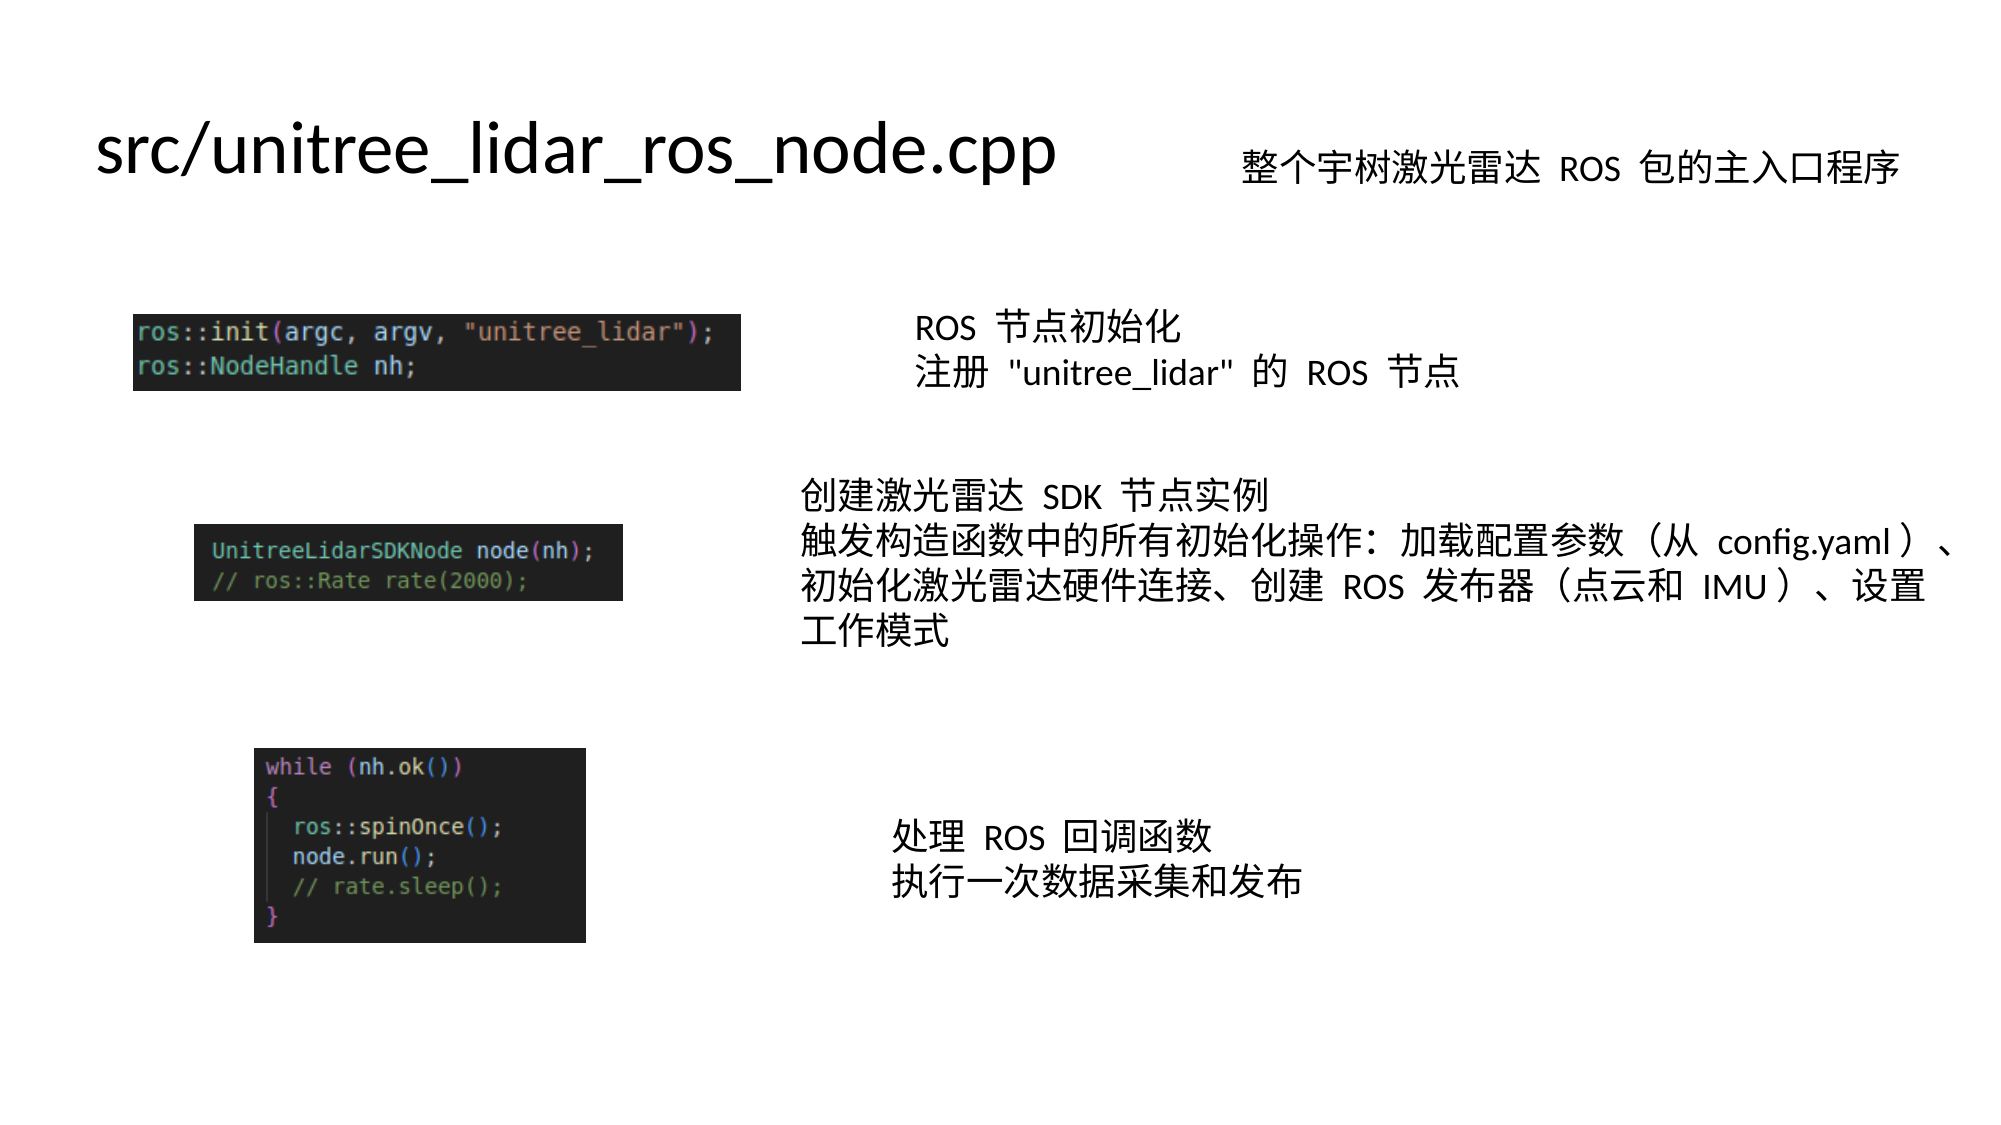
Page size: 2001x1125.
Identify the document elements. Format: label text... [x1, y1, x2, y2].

text_box 整个宇树激光雷达 ROS 包的主入口程序 [1226, 136, 1969, 197]
text_box src/unitree_lidar_ros_node.cpp [80, 91, 1321, 196]
picture [254, 747, 587, 943]
text_box ROS 节点初始化 注册 "unitree_lidar" 的 ROS 节点 [900, 295, 1795, 400]
picture [194, 523, 624, 602]
picture [132, 313, 742, 391]
text_box 创建激光雷达 SDK 节点实例 触发构造函数中的所有初始化操作：加载配置参数（从 config.yaml）、初始化激光雷达硬件连接、创建 ROS 发布器（点云和 IMU）、设置工作模式 [785, 464, 1953, 660]
text_box 处理 ROS 回调函数 执行一次数据采集和发布 [876, 805, 1359, 910]
